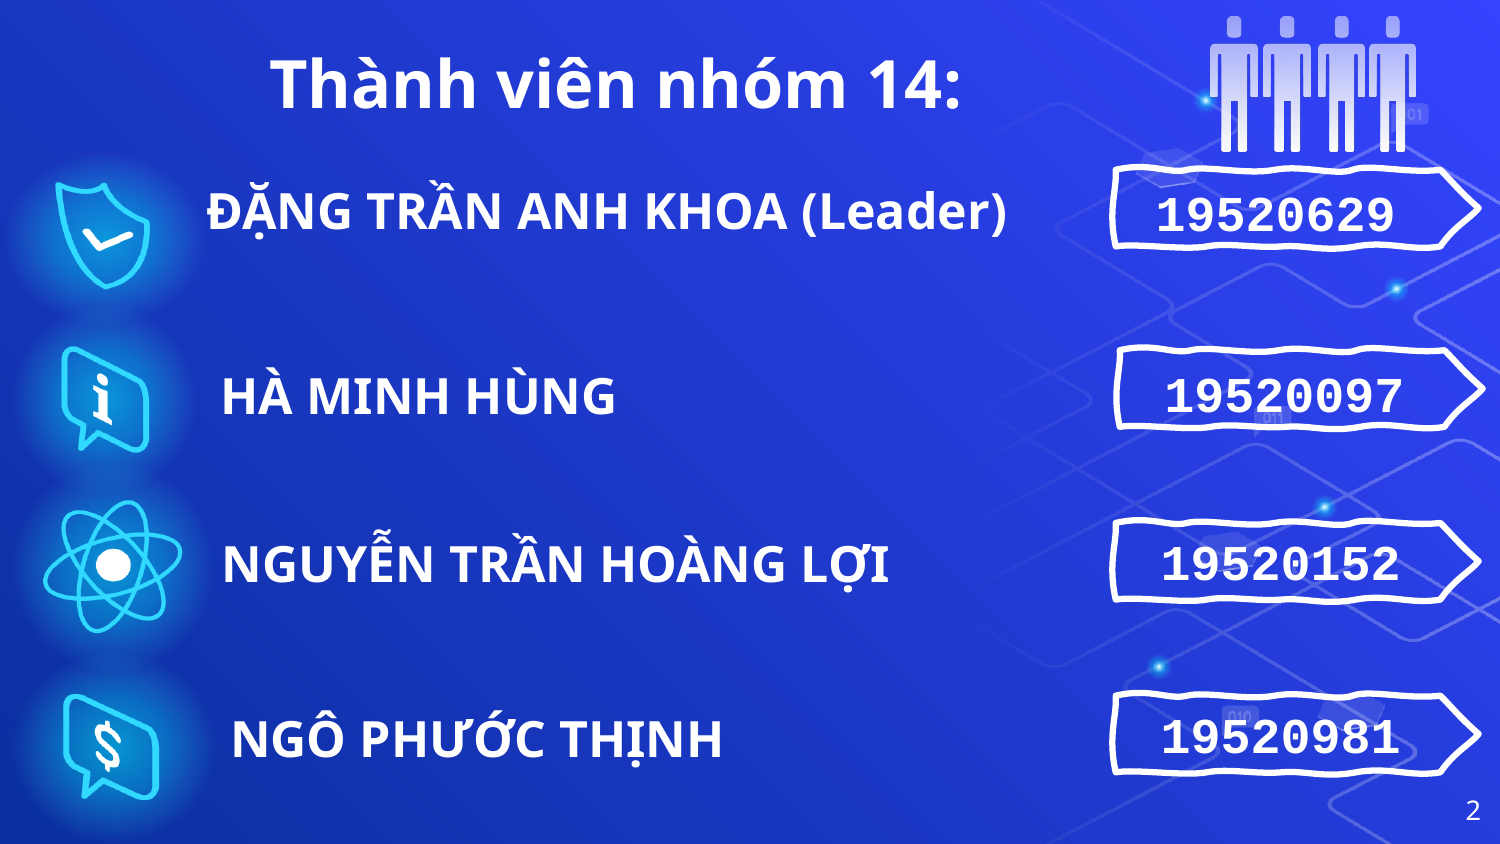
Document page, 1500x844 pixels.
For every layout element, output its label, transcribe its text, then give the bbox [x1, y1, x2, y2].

text_box 19520097 [1149, 355, 1420, 430]
text_box NGÔ PHƯỚC THỊNH [221, 699, 857, 775]
text_box 19520981 [1145, 696, 1416, 771]
text_box [1231, 771, 1366, 775]
text_box [1396, 522, 1479, 601]
text_box 19520152 [1145, 523, 1416, 599]
text_box NGUYỄN TRẦN HOÀNG LỢI [220, 524, 1000, 600]
text_box HÀ MINH HÙNG [205, 356, 636, 432]
text_box ĐẶNG TRẦN ANH KHOA (Leader) [212, 172, 1049, 247]
title Thành viên nhóm 14: [269, 11, 1256, 152]
picture [0, 0, 1500, 844]
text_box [1115, 169, 1479, 251]
text_box [1389, 695, 1479, 774]
text_box [1116, 347, 1483, 429]
slide_number 2 [1391, 779, 1482, 844]
text_box [1112, 520, 1211, 601]
text_box [1112, 692, 1219, 774]
